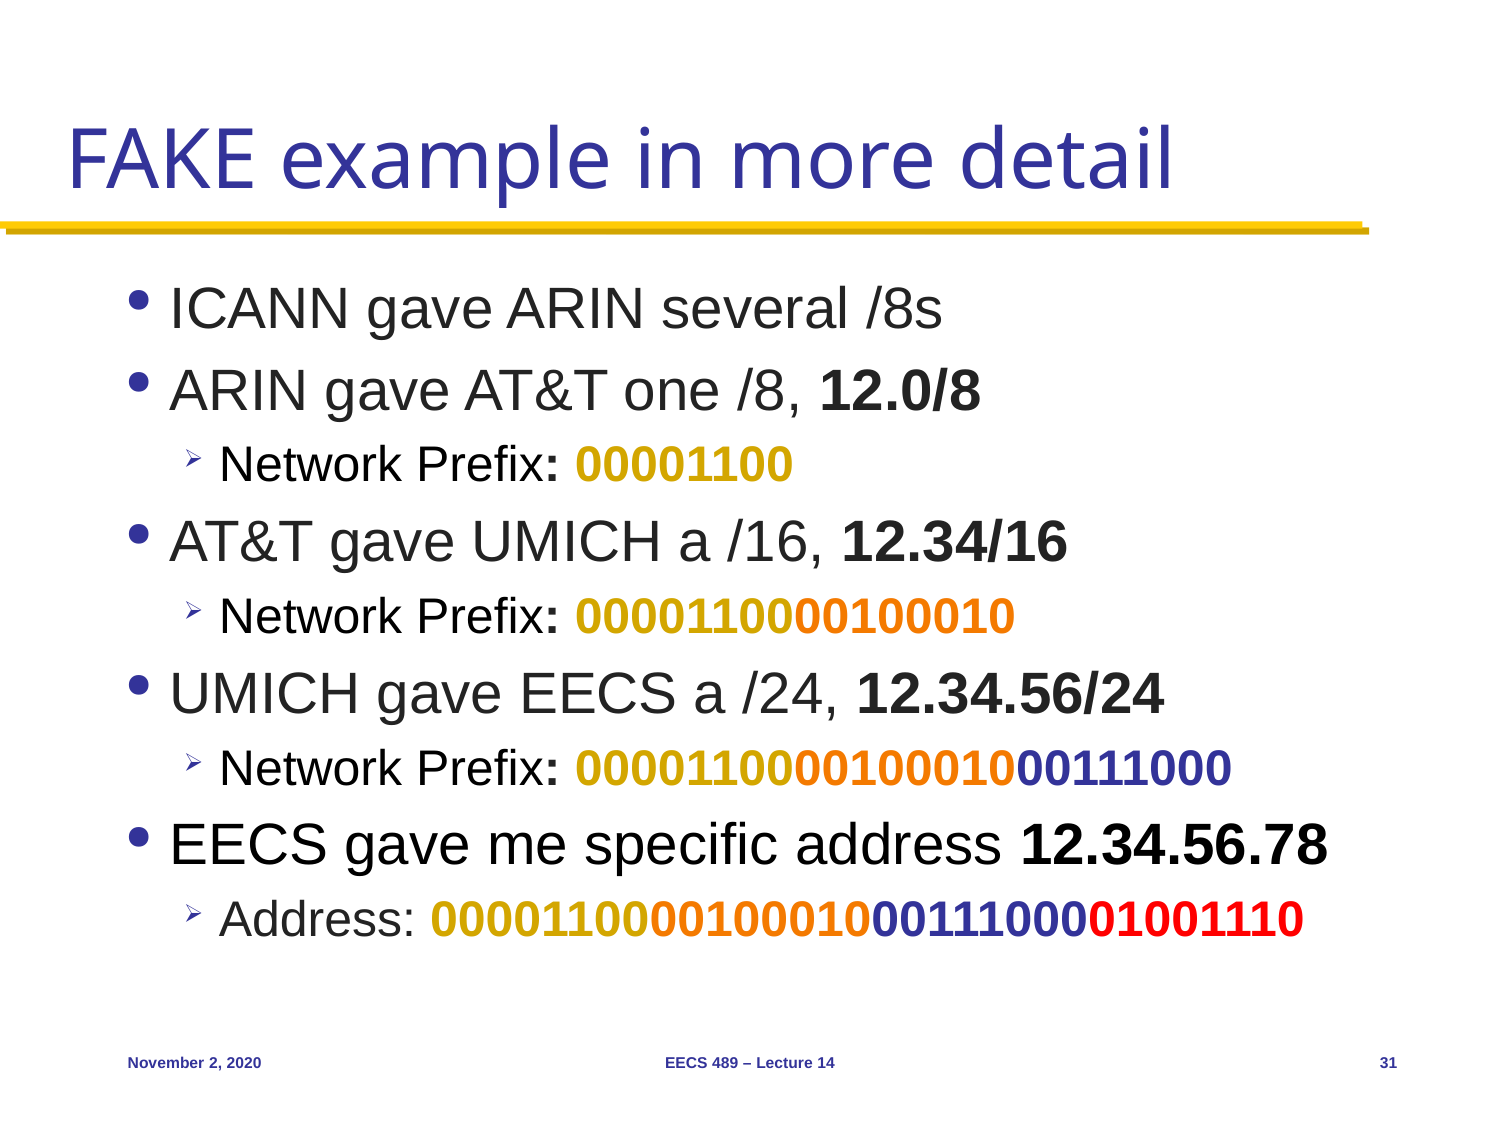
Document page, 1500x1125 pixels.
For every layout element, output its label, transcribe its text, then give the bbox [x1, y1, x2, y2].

title FAKE example in more detail [49, 24, 1451, 213]
list ICANN gave ARIN several /8s ARIN gave AT&T one /8, 12.0/8 Network Prefix: 00001100 AT&T gave UMICH a /16, 12.34/16 Network Prefix: 0000110000100010 UMICH gave EECS a /24, 12.34.56/24 Network Prefix: 000011000010001000111000 EECS gave me specific address 12.34.56.78 Address: 00001100001000100011100001001110 [112, 262, 1413, 988]
footer EECS 489 – Lecture 14 [512, 1024, 988, 1101]
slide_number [112, 1024, 426, 1101]
slide_number 31 [1312, 1024, 1413, 1101]
